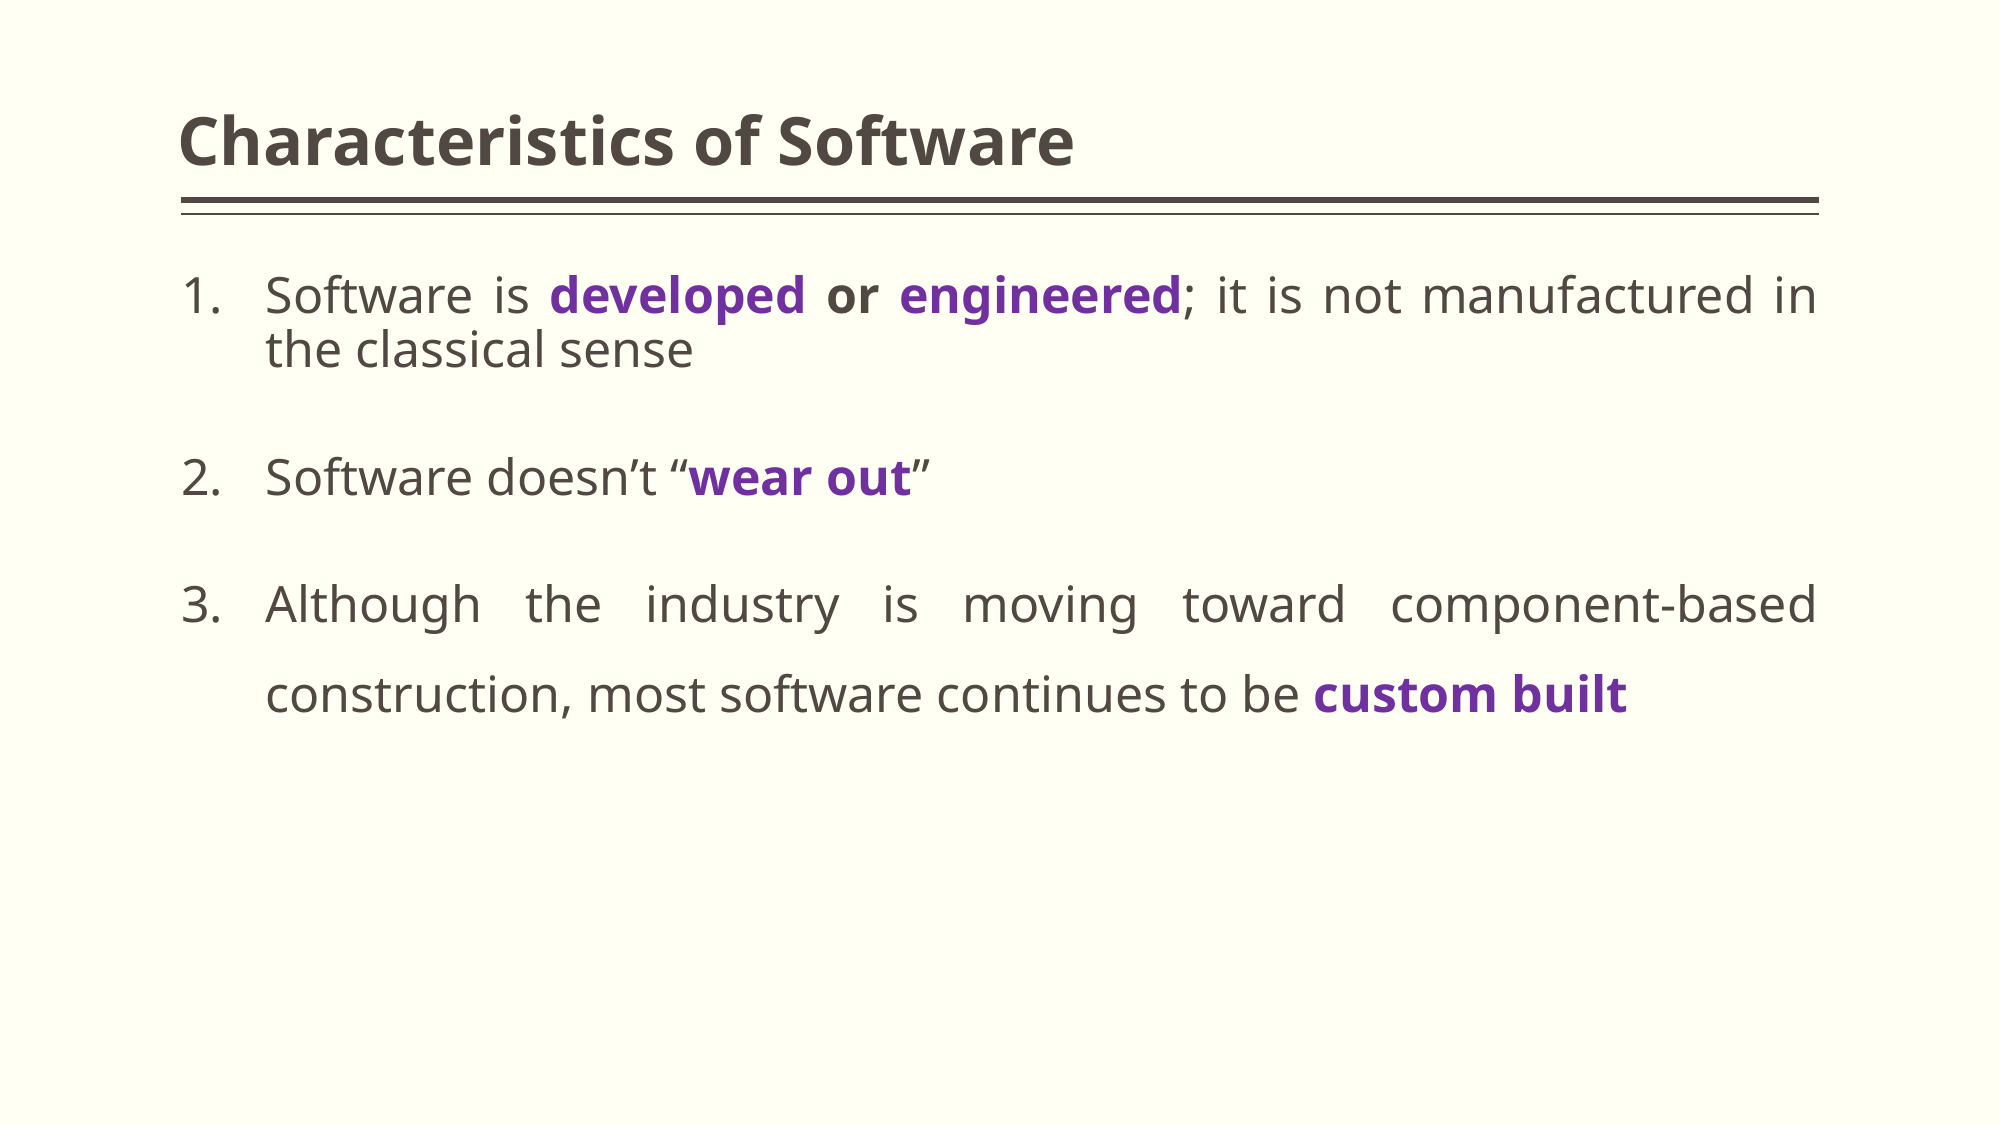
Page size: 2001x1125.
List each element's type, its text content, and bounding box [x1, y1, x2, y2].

title Characteristics of Software [177, 0, 1528, 188]
list Software is developed or engineered; it is not manufactured in the classical sense Software doesn’t “wear out” Although the industry is moving toward component-based construction, most software continues to be custom built [181, 262, 1819, 1013]
